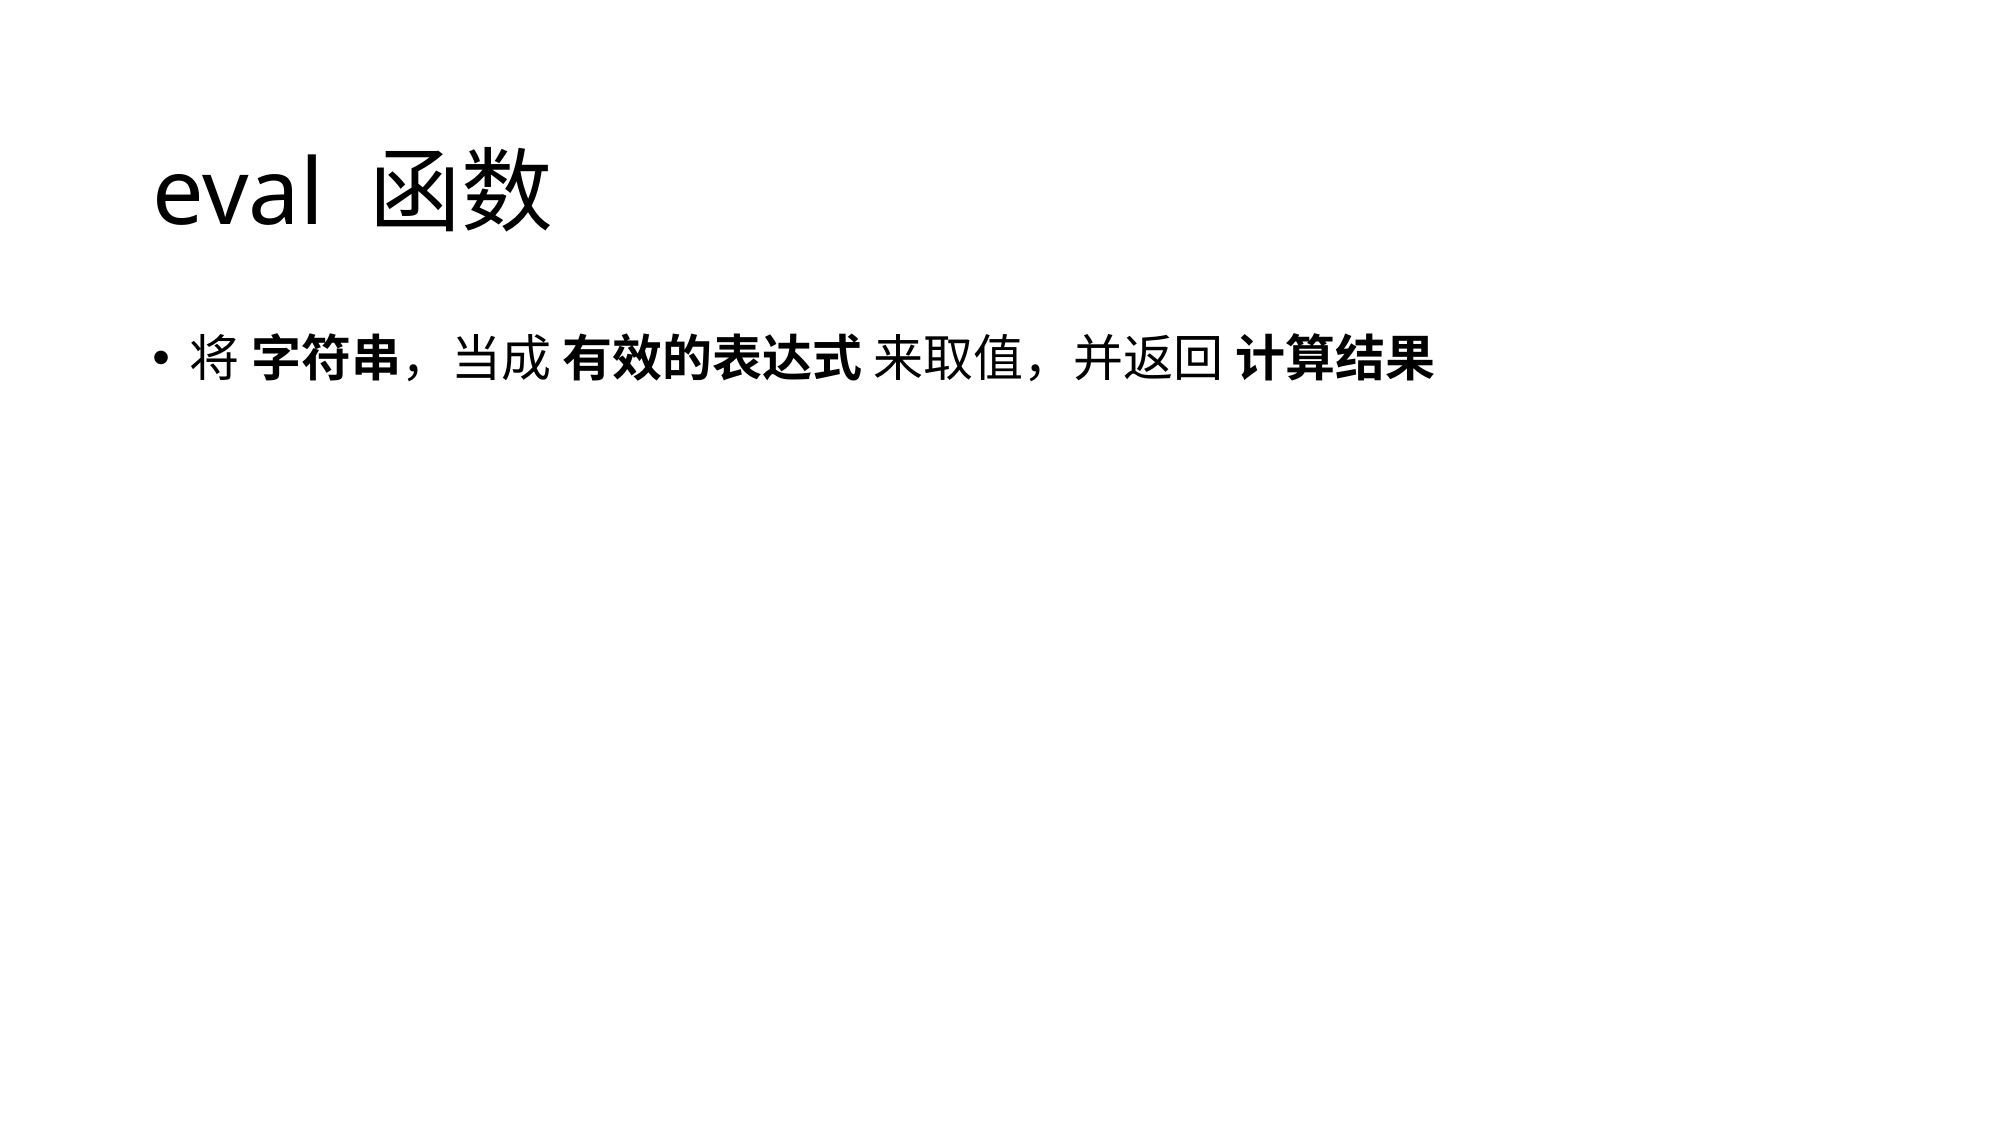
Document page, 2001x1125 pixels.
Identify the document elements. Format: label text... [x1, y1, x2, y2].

list 将 字符串，当成 有效的表达式 来取值，并返回 计算结果 [137, 325, 1863, 1040]
title eval 函数 [137, 85, 1863, 304]
